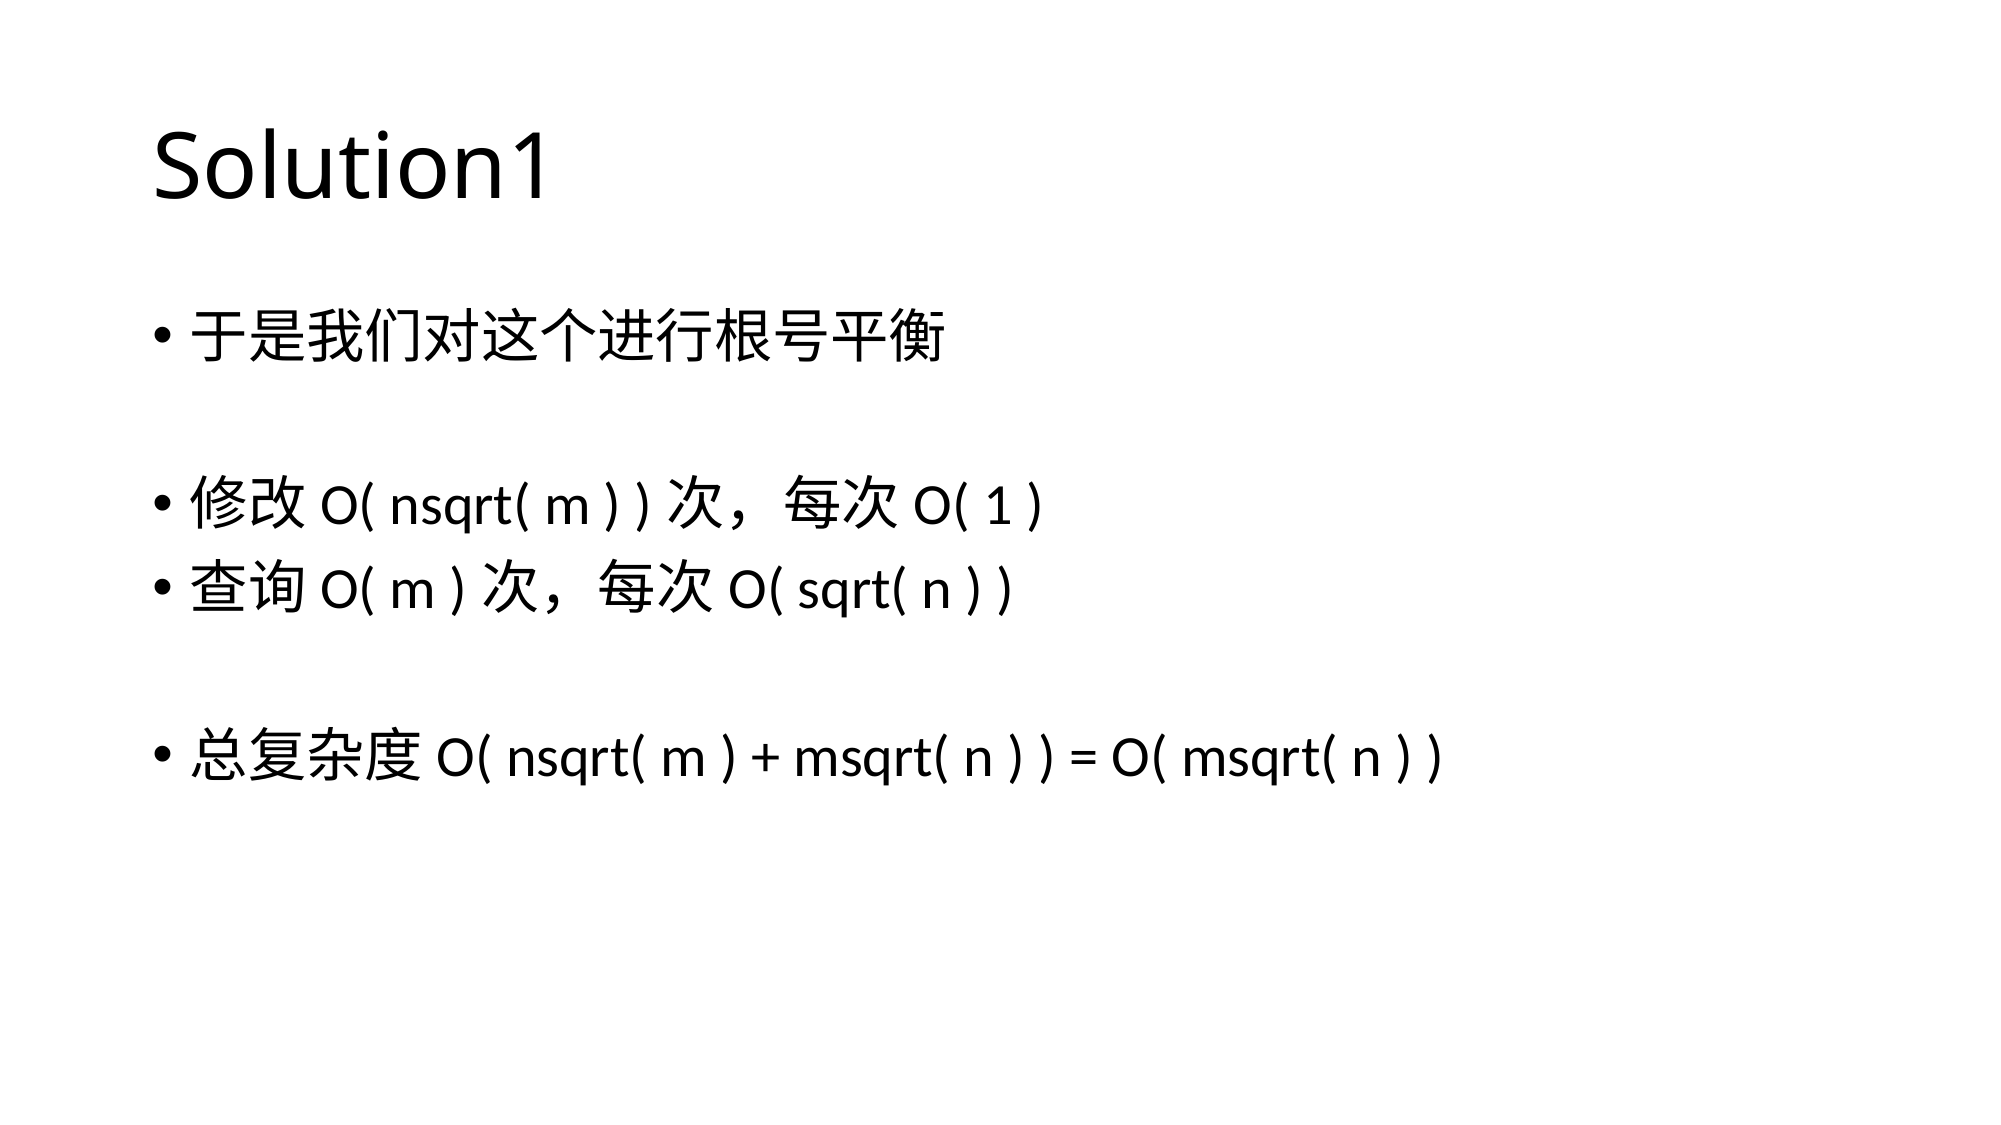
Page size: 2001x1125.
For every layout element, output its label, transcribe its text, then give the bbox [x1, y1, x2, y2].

list 于是我们对这个进行根号平衡 修改O( nsqrt( m ) )次，每次O( 1 ) 查询O( m )次，每次O( sqrt( n ) ) 总复杂度O( nsqrt( m ) + msqrt( n ) ) = O( msqrt( n ) ) [137, 299, 1863, 1014]
title Solution1 [137, 59, 1863, 278]
